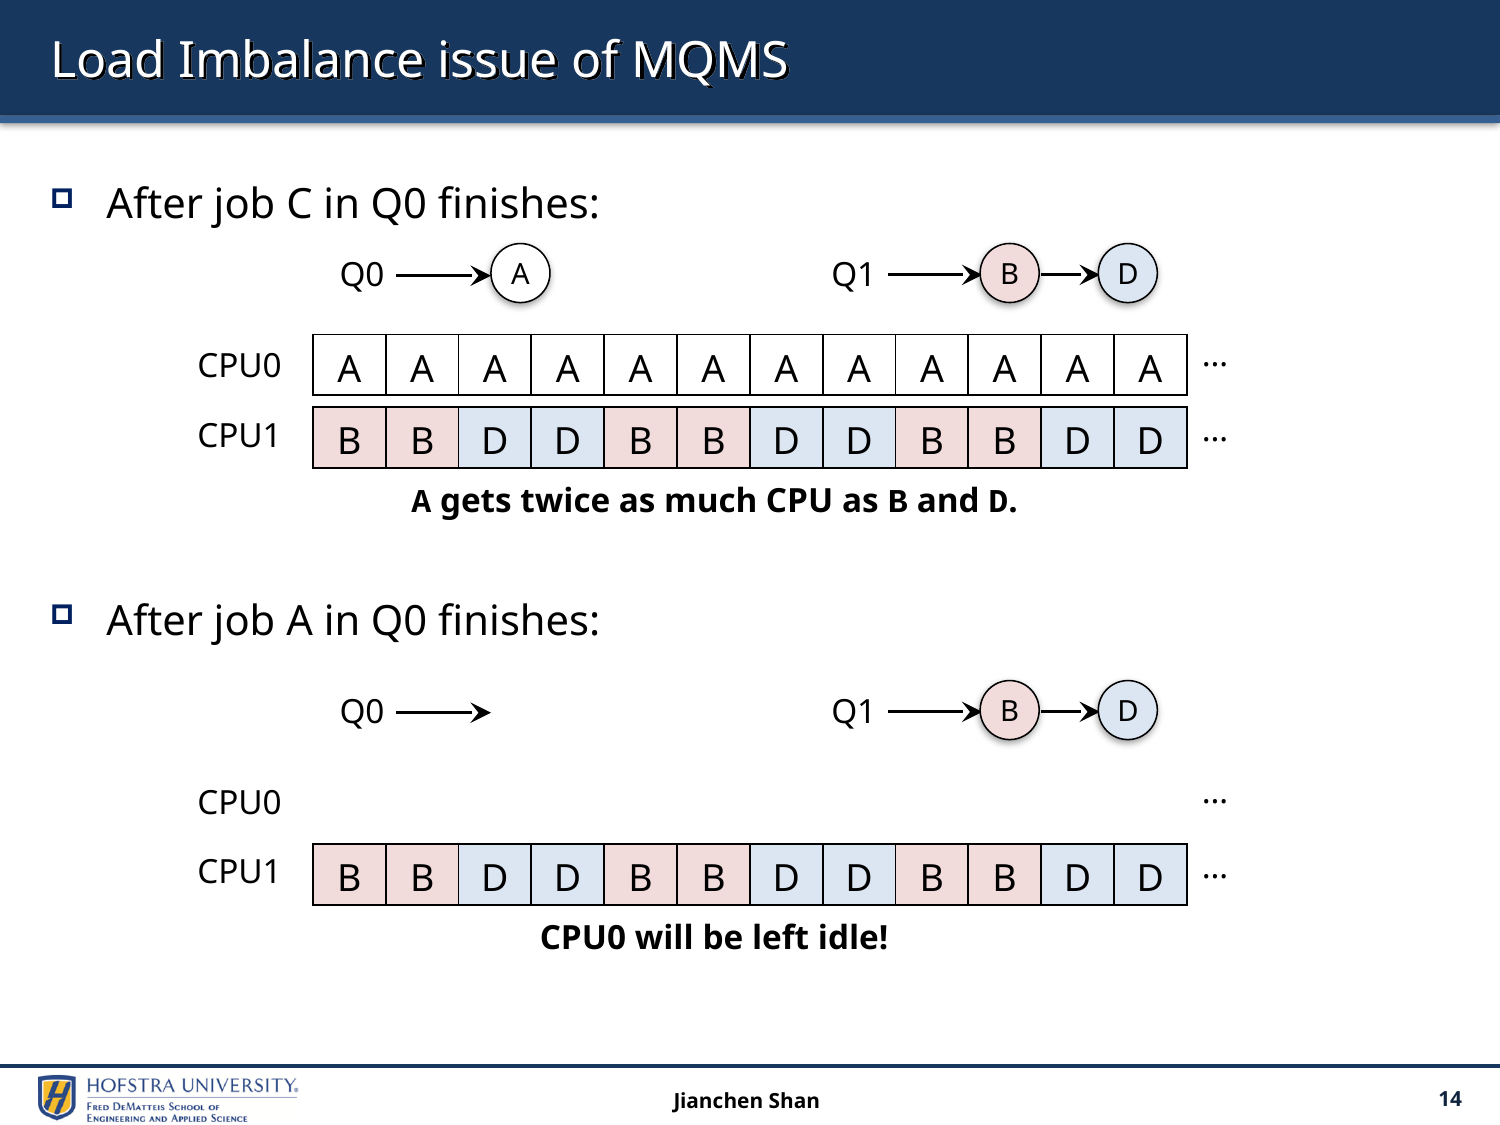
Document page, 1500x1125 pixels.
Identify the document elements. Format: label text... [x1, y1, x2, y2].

text_box Q0 [324, 246, 400, 301]
table_header B [314, 845, 385, 904]
table_header A [969, 335, 1040, 394]
table_header D [751, 845, 822, 904]
table_header D [1042, 408, 1113, 467]
text_box … [1187, 326, 1247, 381]
table_header A [459, 335, 530, 394]
table_header D [532, 845, 603, 904]
table_header B [678, 845, 749, 904]
slide_number 14 [1306, 1081, 1483, 1118]
table_header B [605, 408, 676, 467]
title Load Imbalance issue of MQMS [34, 8, 1477, 106]
table_header D [1042, 845, 1113, 904]
table_header A [605, 335, 676, 394]
list After job C in Q0 finishes: After job A in Q0 finishes: [34, 144, 1477, 1048]
table_header A [751, 335, 822, 394]
table_header B [678, 408, 749, 467]
text_box A gets twice as much CPU as B and D. [371, 471, 1058, 527]
table_header A [1042, 335, 1113, 394]
table_header B [605, 845, 676, 904]
table_header B [387, 408, 458, 467]
text_box … [1187, 837, 1247, 893]
table_header A [1115, 335, 1186, 394]
text_box CPU1 [182, 843, 297, 898]
text_box A [487, 240, 554, 306]
table_header B [314, 408, 385, 467]
text_box CPU1 [182, 406, 297, 461]
table_header B [969, 408, 1040, 467]
table_header B [969, 845, 1040, 904]
table_header D [459, 408, 530, 467]
text_box B [977, 240, 1043, 306]
text_box CPU0 [182, 773, 297, 829]
table_header D [751, 408, 822, 467]
table_header D [824, 845, 895, 904]
text_box Q0 [324, 683, 400, 738]
table_header A [314, 335, 385, 394]
table_header D [824, 408, 895, 467]
text_box Q1 [816, 246, 892, 301]
table_header A [532, 335, 603, 394]
text_box D [1095, 677, 1161, 743]
picture [33, 1072, 299, 1124]
text_box CPU0 will be left idle! [371, 908, 1058, 964]
table_header D [1115, 845, 1186, 904]
table_header B [387, 845, 458, 904]
text_box … [1187, 763, 1247, 818]
text_box D [1095, 240, 1161, 306]
footer Jianchen Shan [497, 1079, 997, 1117]
table_header A [896, 335, 967, 394]
text_box B [977, 677, 1043, 743]
table_header A [387, 335, 458, 394]
table_header A [678, 335, 749, 394]
table_header A [824, 335, 895, 394]
table_header D [1115, 408, 1186, 467]
table_header B [896, 845, 967, 904]
table_header D [459, 845, 530, 904]
table_header D [532, 408, 603, 467]
text_box Q1 [816, 683, 892, 738]
text_box … [1187, 400, 1247, 456]
text_box CPU0 [182, 336, 297, 391]
table_header B [896, 408, 967, 467]
